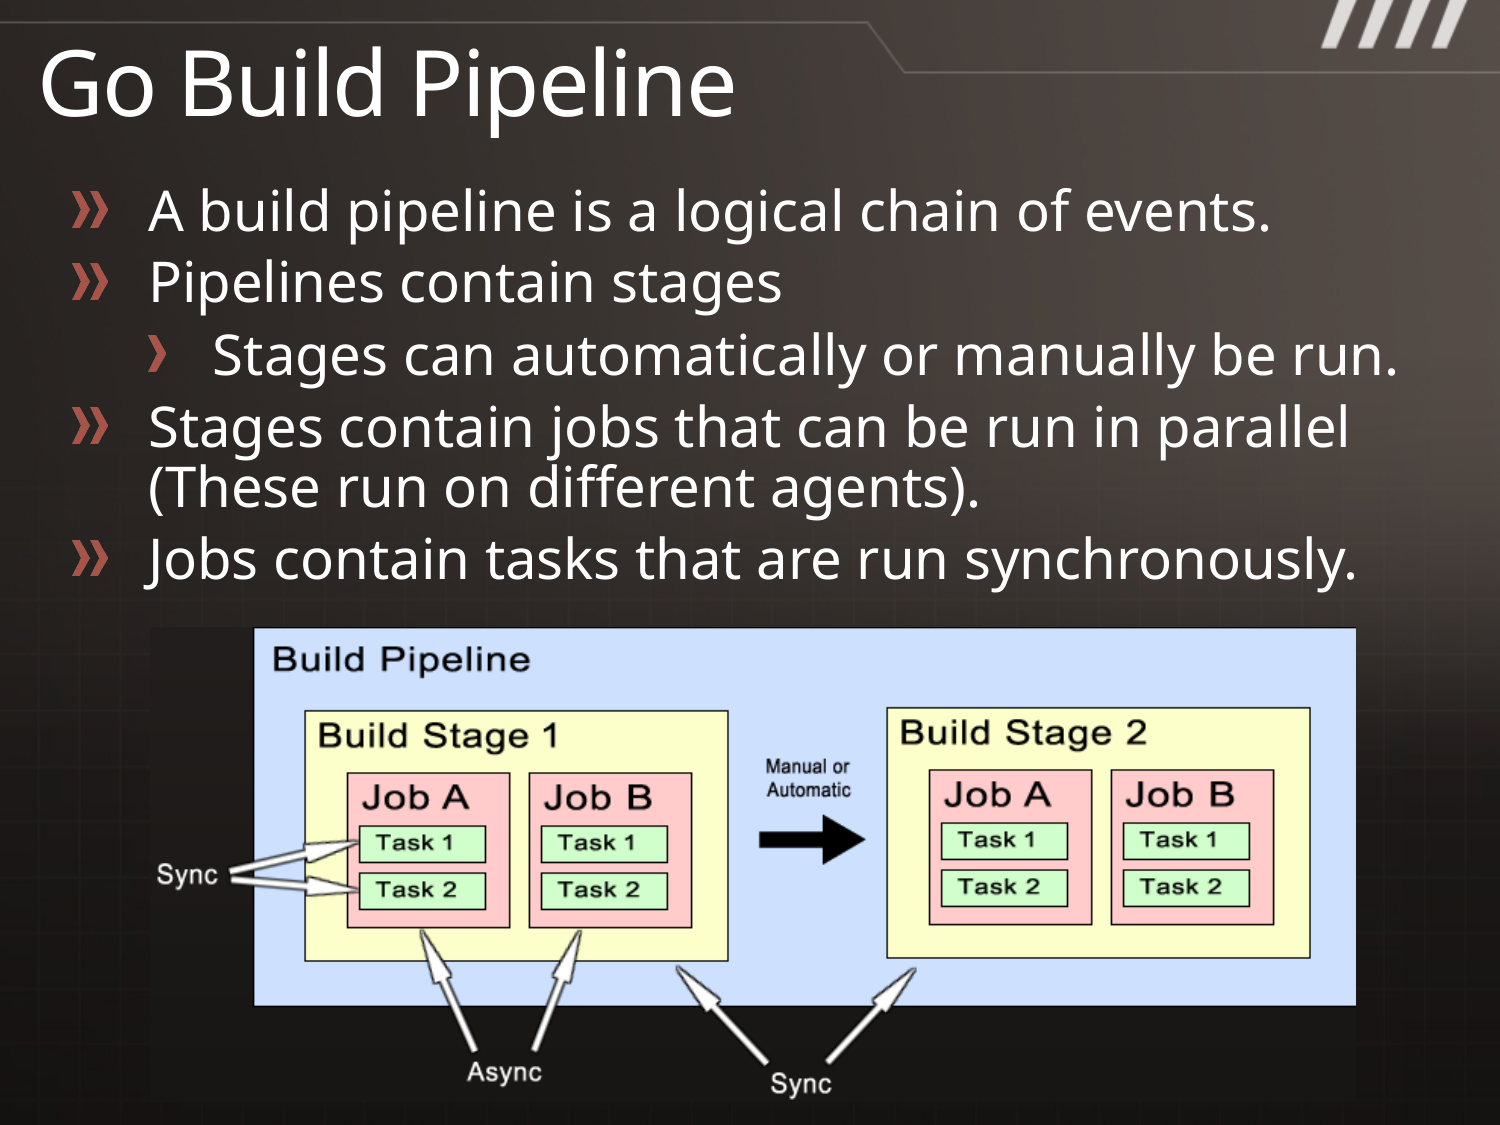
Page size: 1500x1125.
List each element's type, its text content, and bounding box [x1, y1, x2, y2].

title Go Build Pipeline [37, 37, 875, 137]
picture [0, 0, 1500, 1125]
list A build pipeline is a logical chain of events. Pipelines contain stages Stages can automatically or manually be run. Stages contain jobs that can be run in parallel (These run on different agents). Jobs contain tasks that are run synchronously. [12, 137, 1488, 1113]
